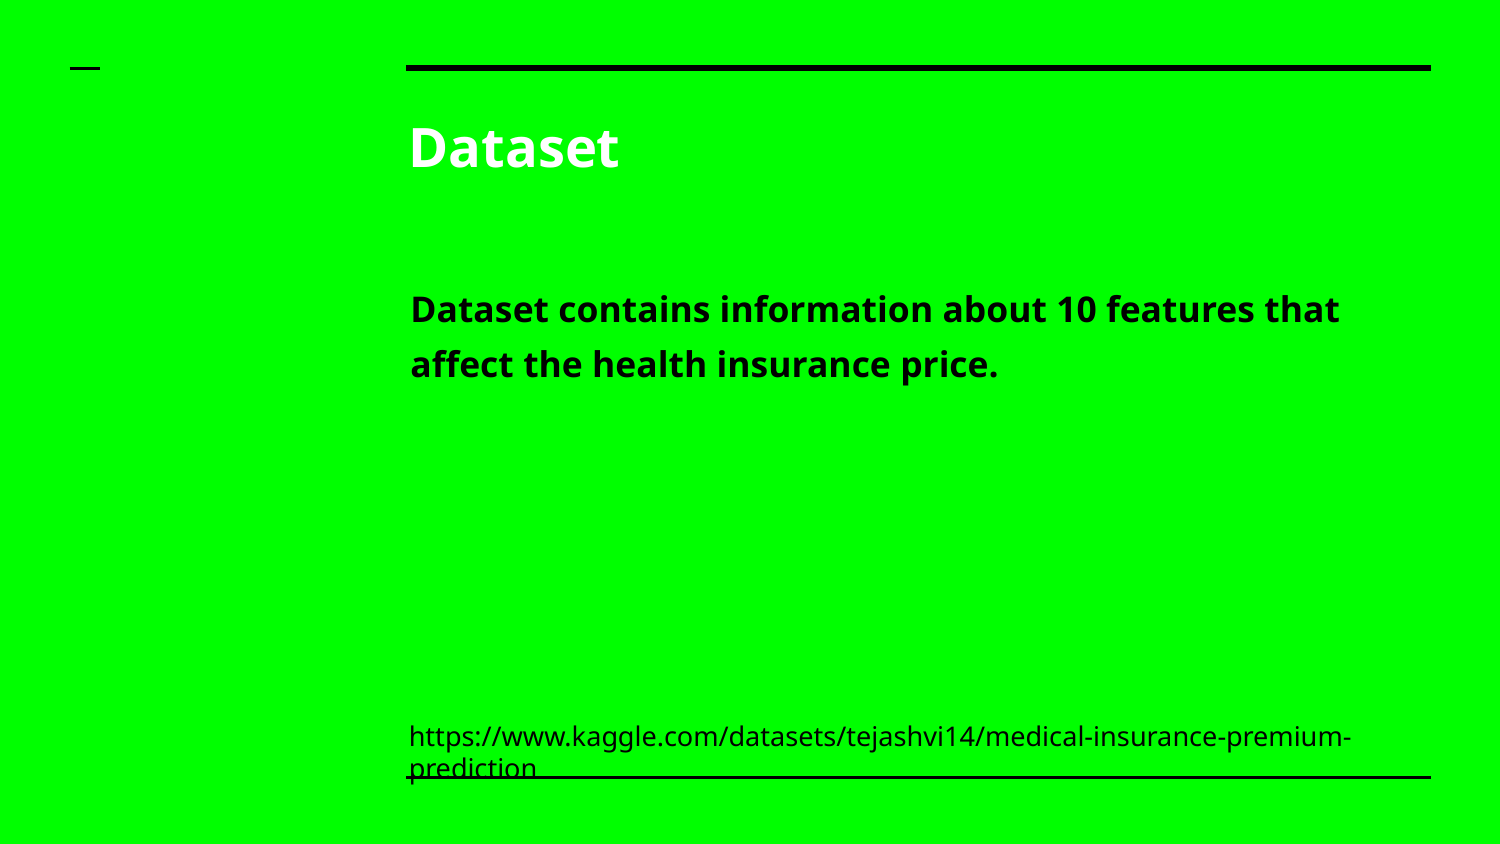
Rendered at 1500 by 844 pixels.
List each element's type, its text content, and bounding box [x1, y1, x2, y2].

list Dataset contains information about 10 features that affect the health insurance price. [395, 261, 1433, 409]
title Dataset [393, 94, 1431, 199]
text_box https://www.kaggle.com/datasets/tejashvi14/medical-insurance-premium-prediction [393, 704, 1431, 800]
